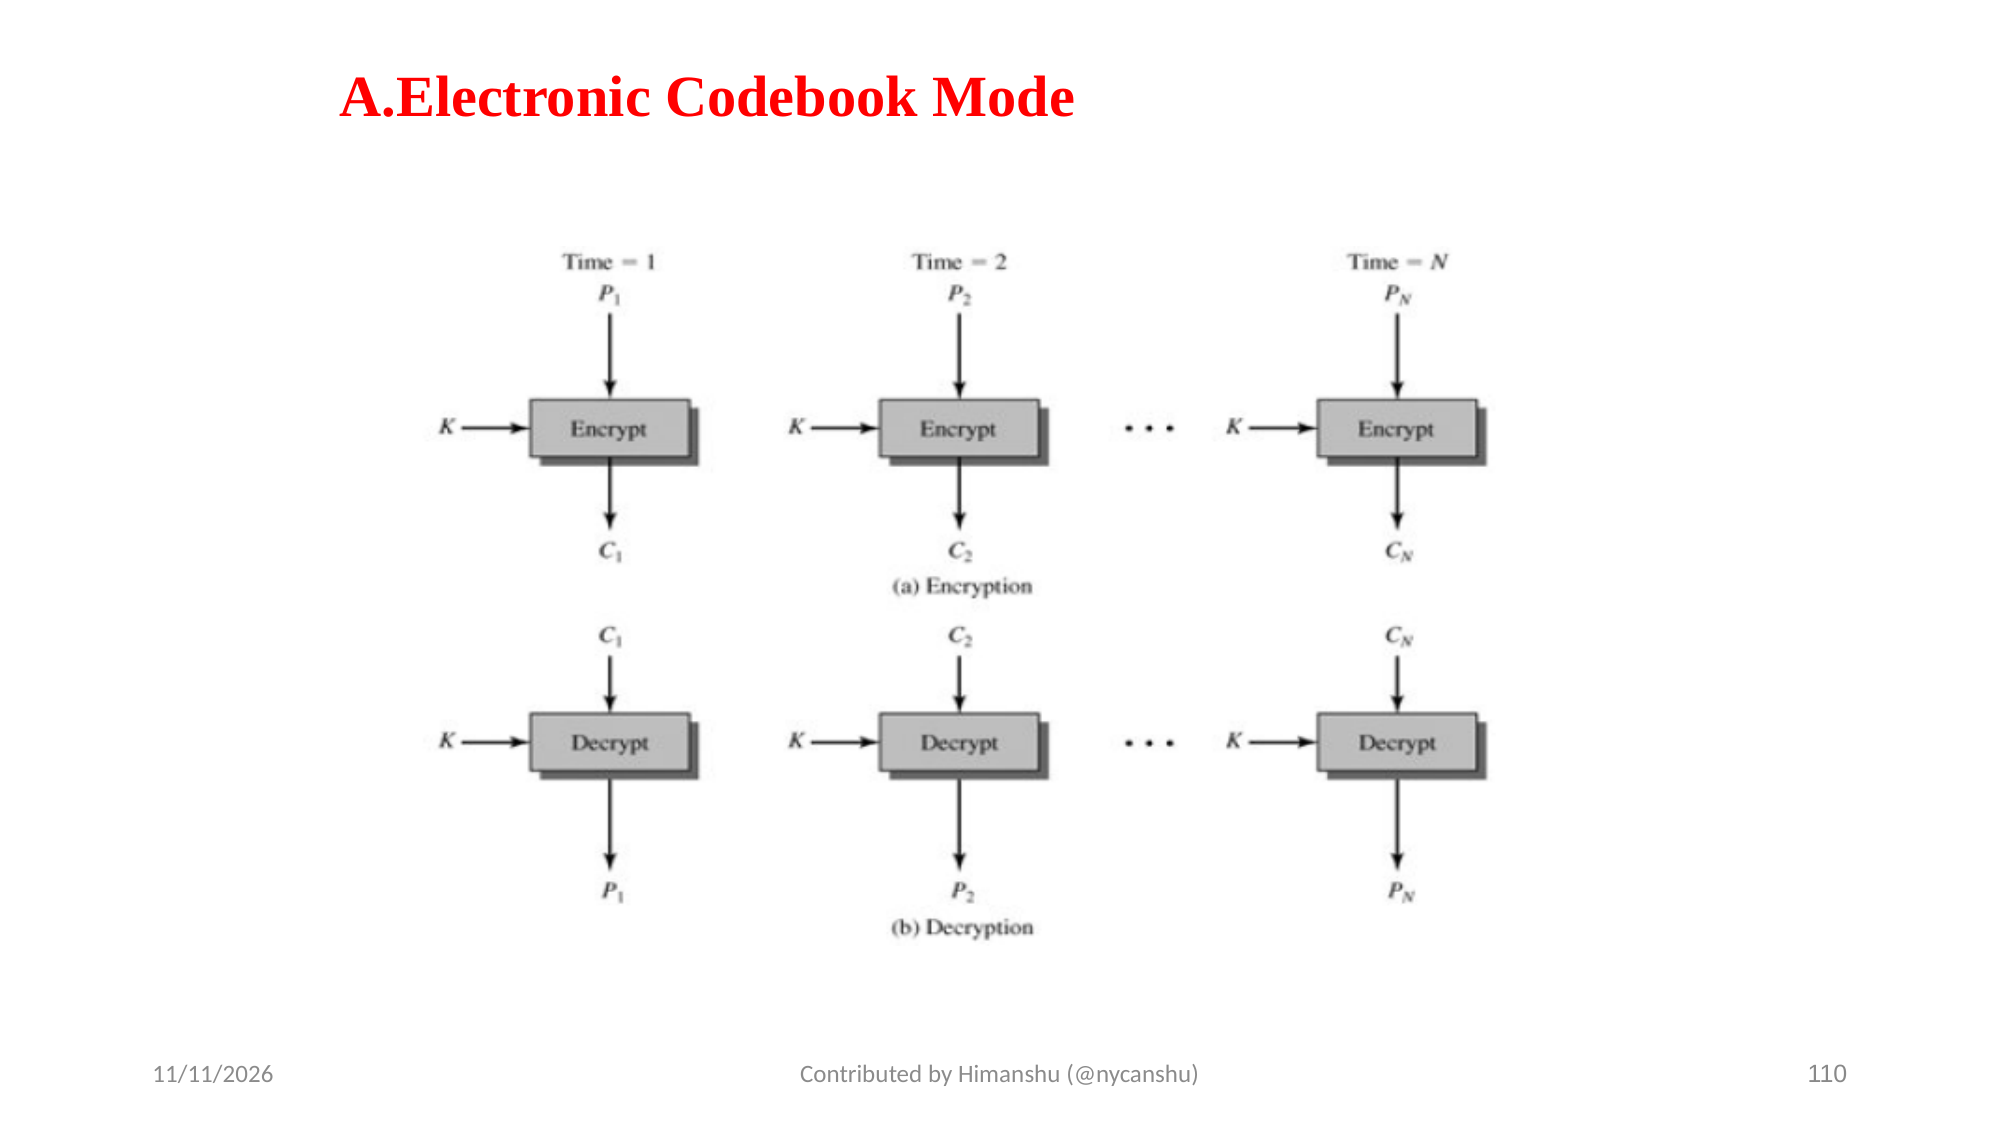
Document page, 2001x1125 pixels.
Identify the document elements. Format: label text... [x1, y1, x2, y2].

footer Contributed by Himanshu (@nycanshu) [662, 1042, 1338, 1103]
title A.Electronic Codebook Mode [324, 45, 1675, 150]
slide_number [137, 1042, 588, 1103]
picture [418, 246, 1509, 946]
slide_number 110 [1412, 1042, 1863, 1103]
